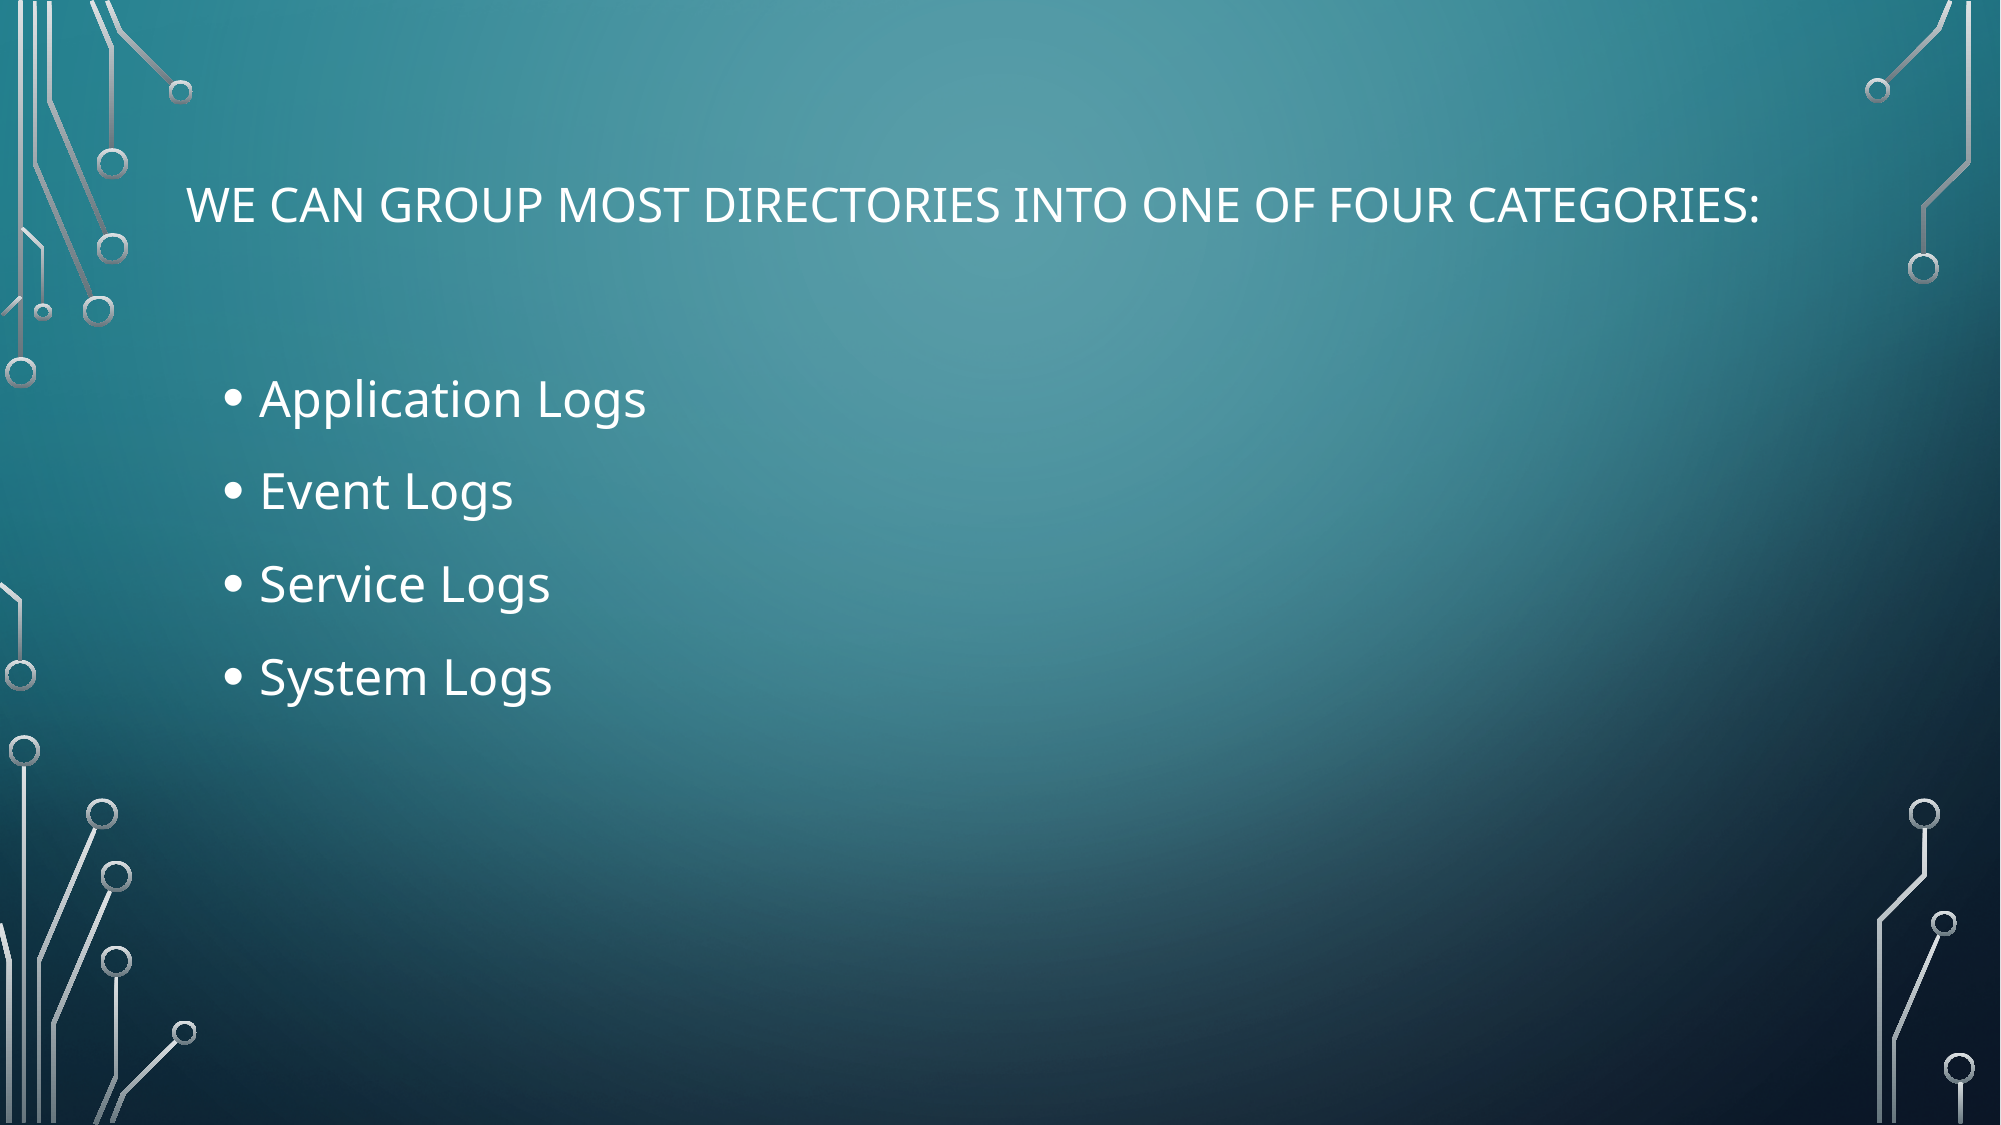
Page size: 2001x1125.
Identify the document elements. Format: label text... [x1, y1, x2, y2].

list Application Logs Event Logs Service Logs System Logs [207, 347, 1833, 929]
title We can group most directories into one of four categories: [170, 172, 1796, 308]
